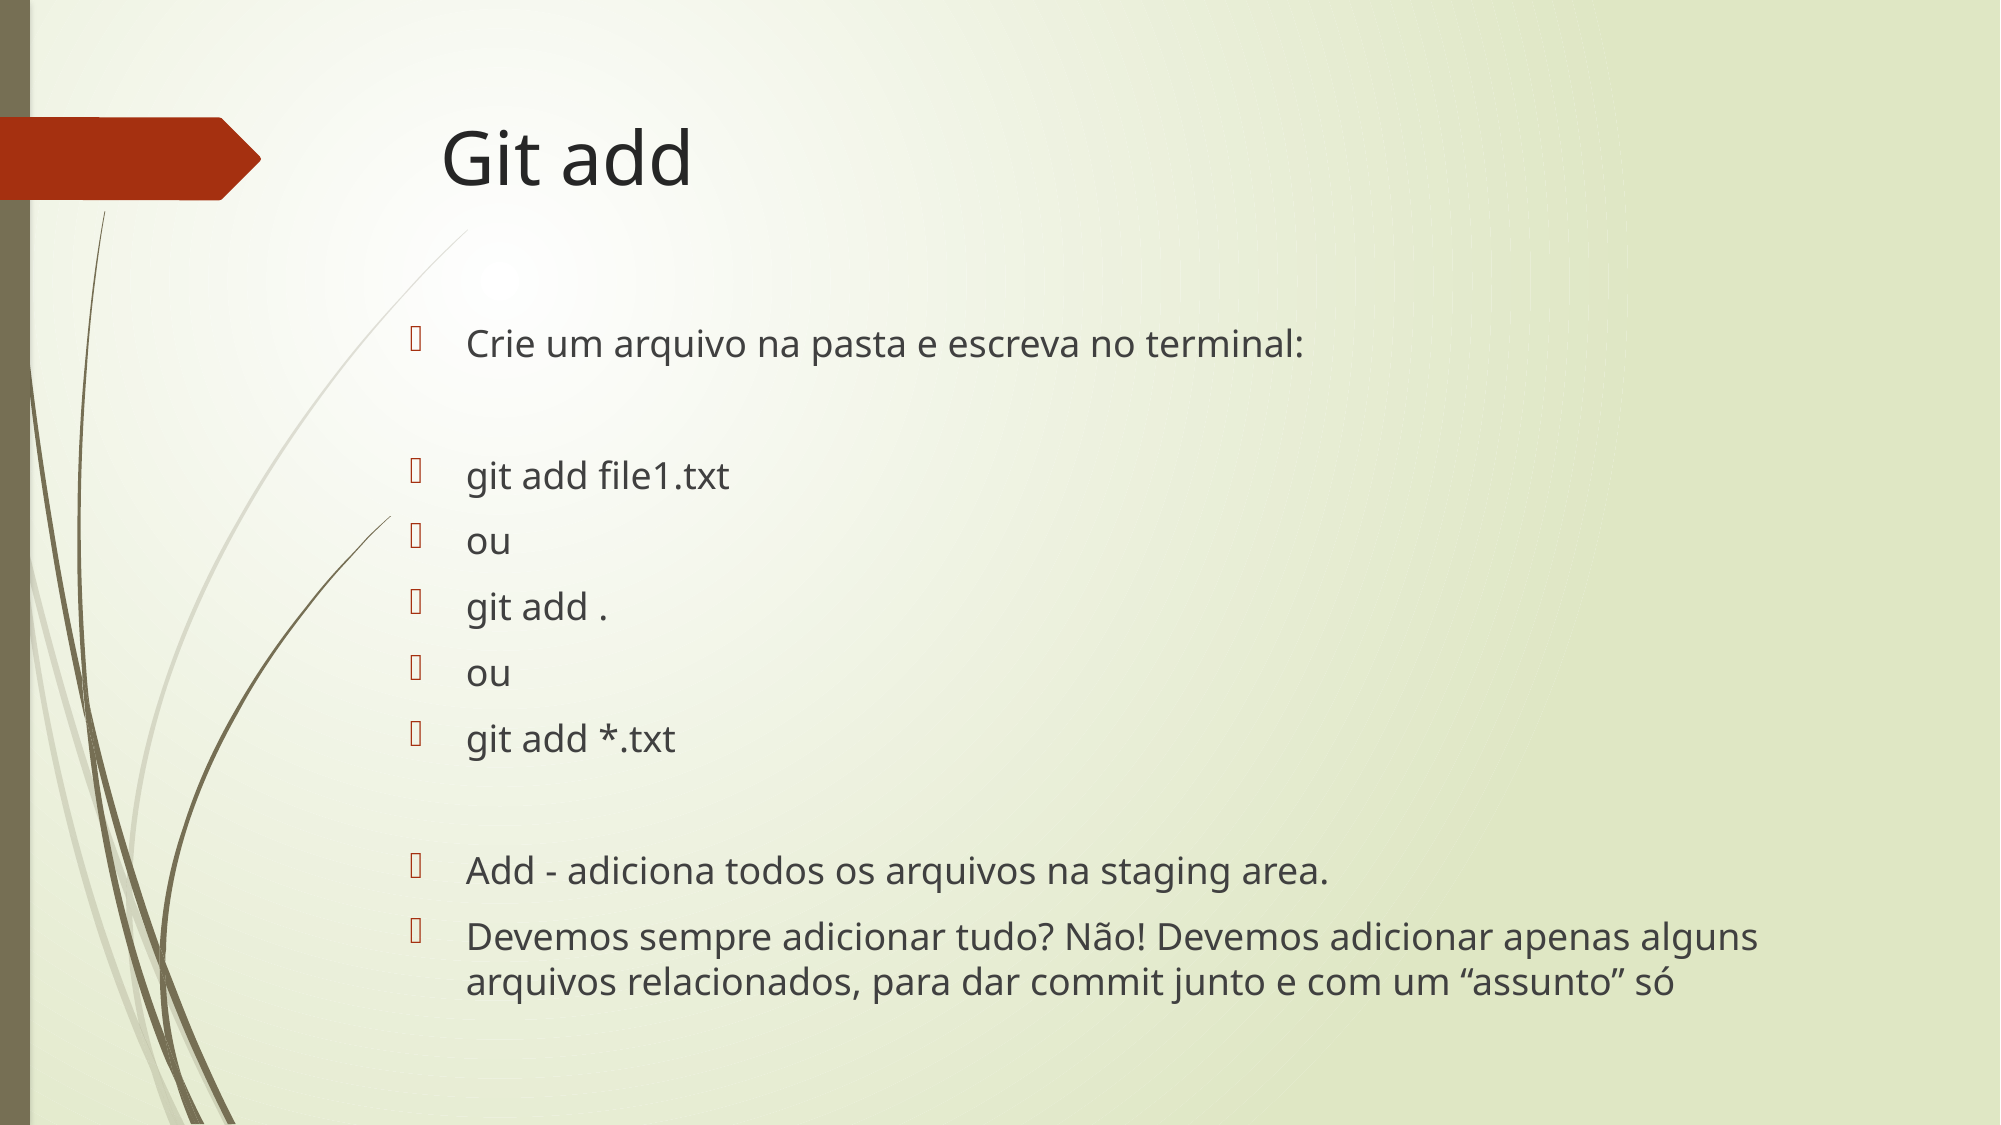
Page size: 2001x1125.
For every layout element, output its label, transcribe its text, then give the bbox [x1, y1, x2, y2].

title Git add [425, 102, 1888, 312]
list Crie um arquivo na pasta e escreva no terminal: git add file1.txt ou git add . ou git add *.txt Add - adiciona todos os arquivos na staging area. Devemos sempre adicionar tudo? Não! Devemos adicionar apenas alguns arquivos relacionados, para dar commit junto e com um “assunto” só [394, 312, 1888, 1023]
